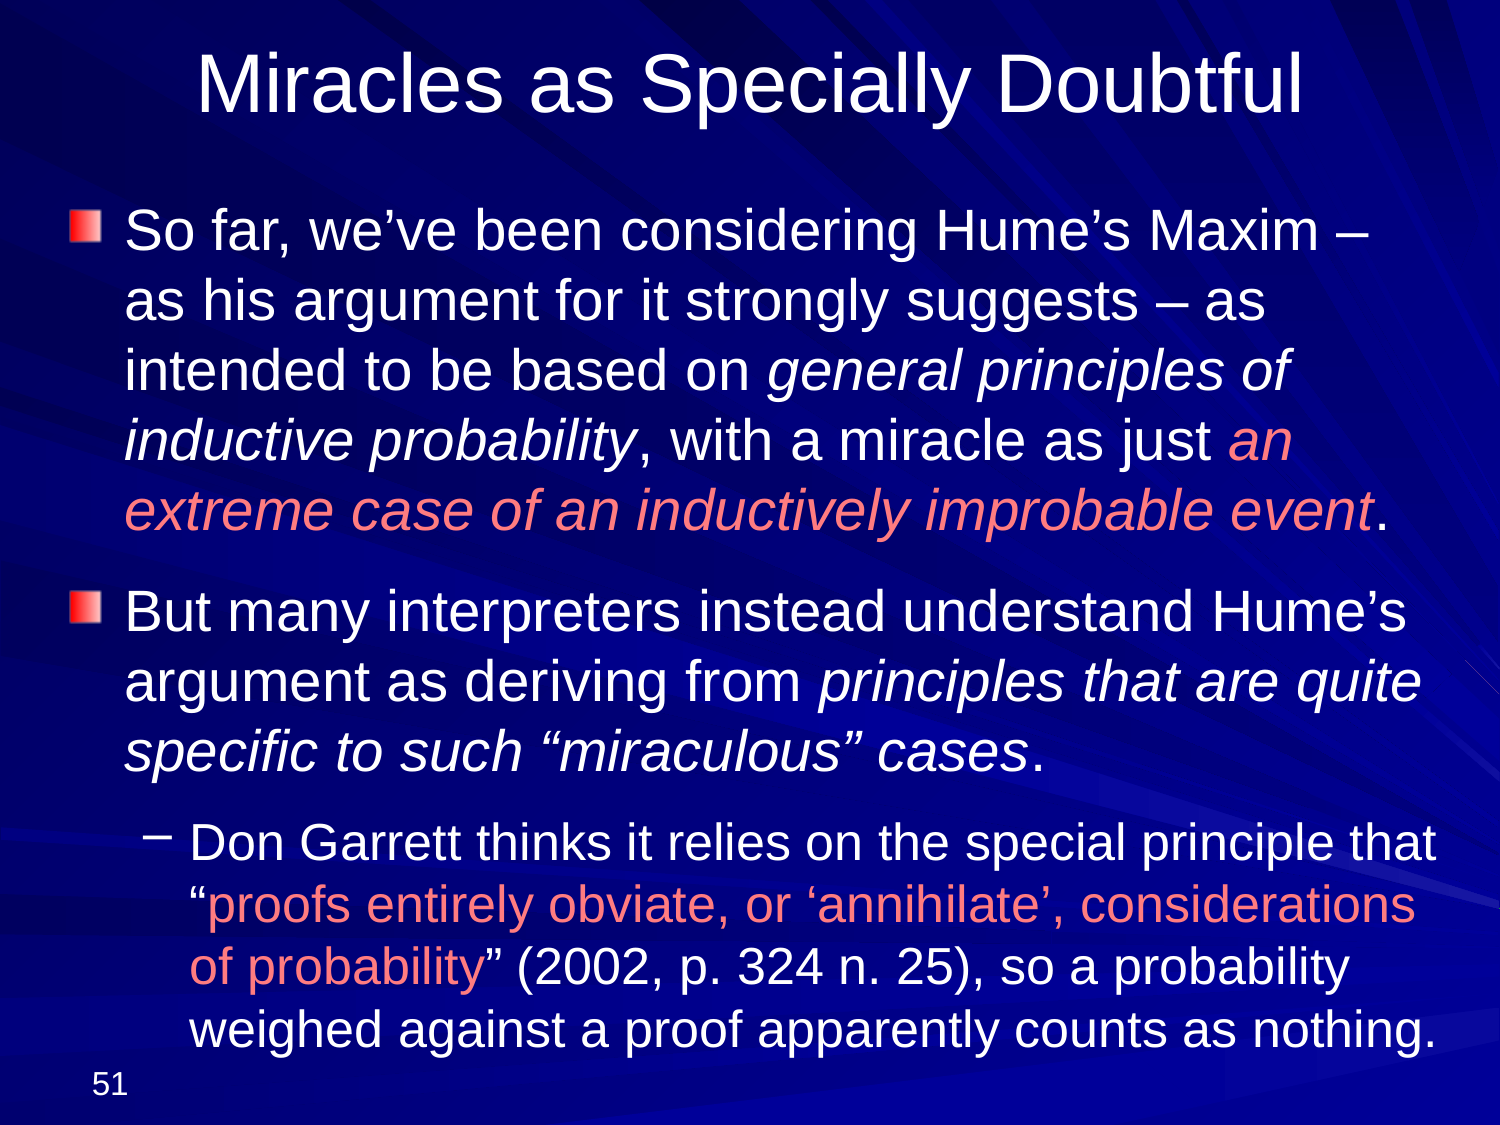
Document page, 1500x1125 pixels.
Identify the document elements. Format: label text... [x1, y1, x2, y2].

slide_number 51 [76, 1034, 428, 1111]
list So far, we’ve been considering Hume’s Maxim – as his argument for it strongly suggests – as intended to be based on general principles of inductive probability, with a miracle as just an extreme case of an inductively improbable event. But many interpreters instead understand Hume’s argument as deriving from principles that are quite specific to such “miraculous” cases. Don Garrett thinks it relies on the special principle that “proofs entirely obviate, or ‘annihilate’, considerations of probability” (2002, p. 324 n. 25), so a probability weighed against a proof apparently counts as nothing. [52, 184, 1459, 1095]
picture [68, 589, 105, 627]
picture [68, 208, 105, 246]
title Miracles as Specially Doubtful [19, 33, 1483, 126]
